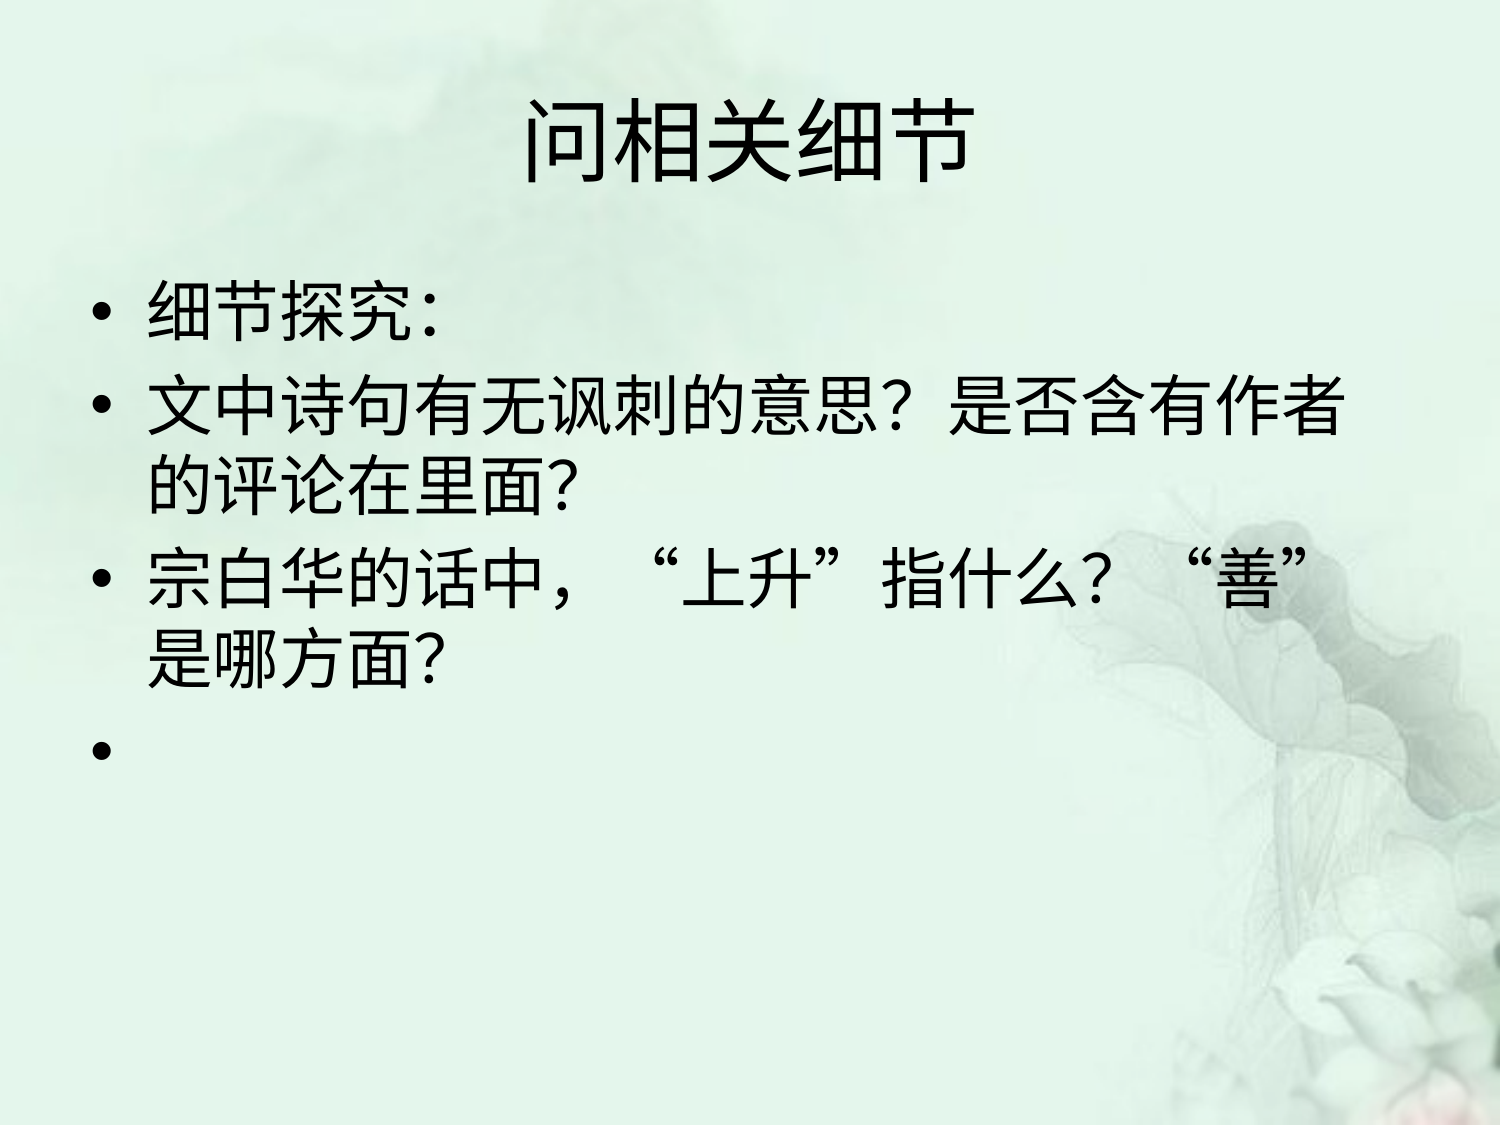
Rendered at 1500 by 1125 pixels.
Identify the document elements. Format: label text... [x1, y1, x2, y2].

list 细节探究： 文中诗句有无讽刺的意思？是否含有作者的评论在里面？ 宗白华的话中，“上升”指什么？“善”是哪方面？ [75, 262, 1425, 1005]
title 问相关细节 [75, 45, 1425, 233]
